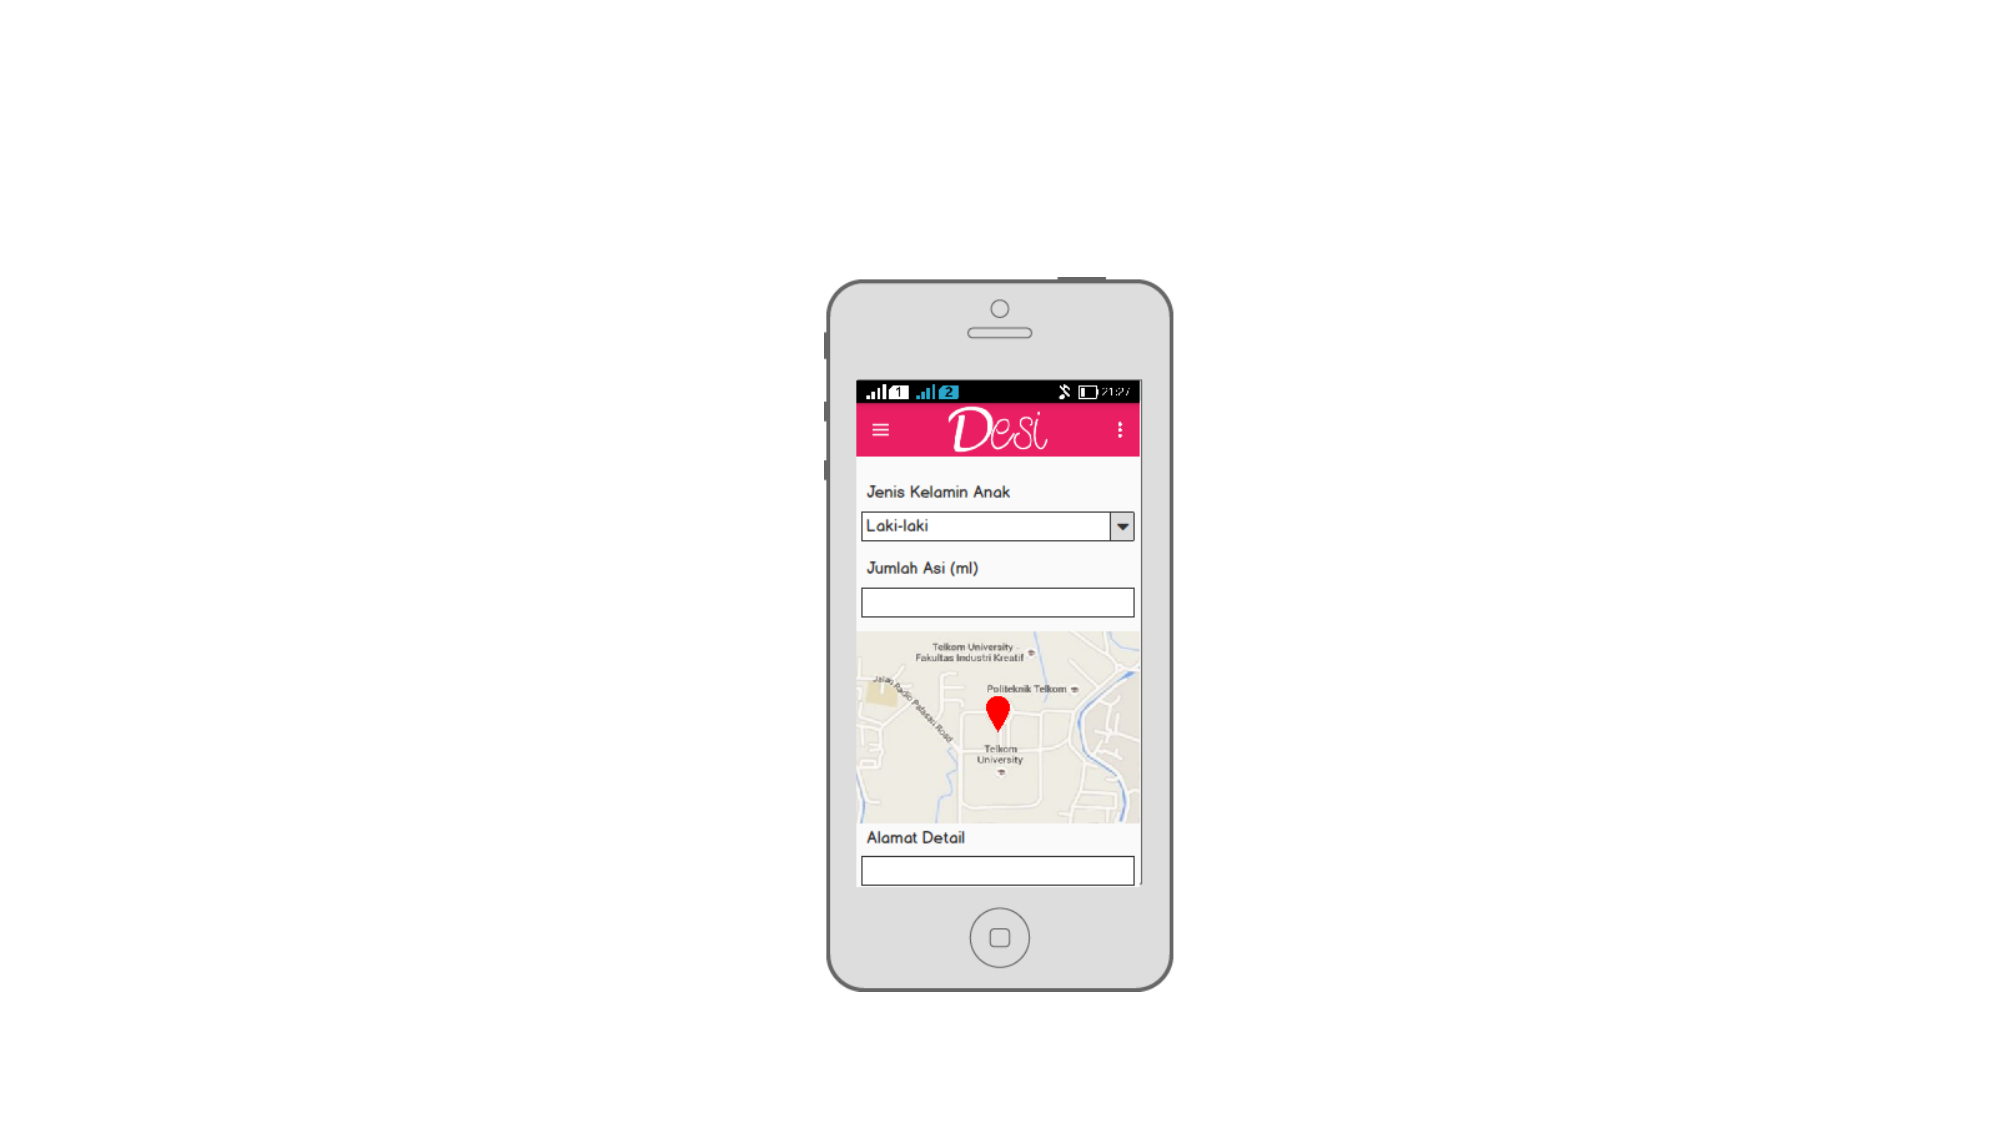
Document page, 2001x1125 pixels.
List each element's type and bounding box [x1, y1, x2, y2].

list [824, 277, 1176, 992]
